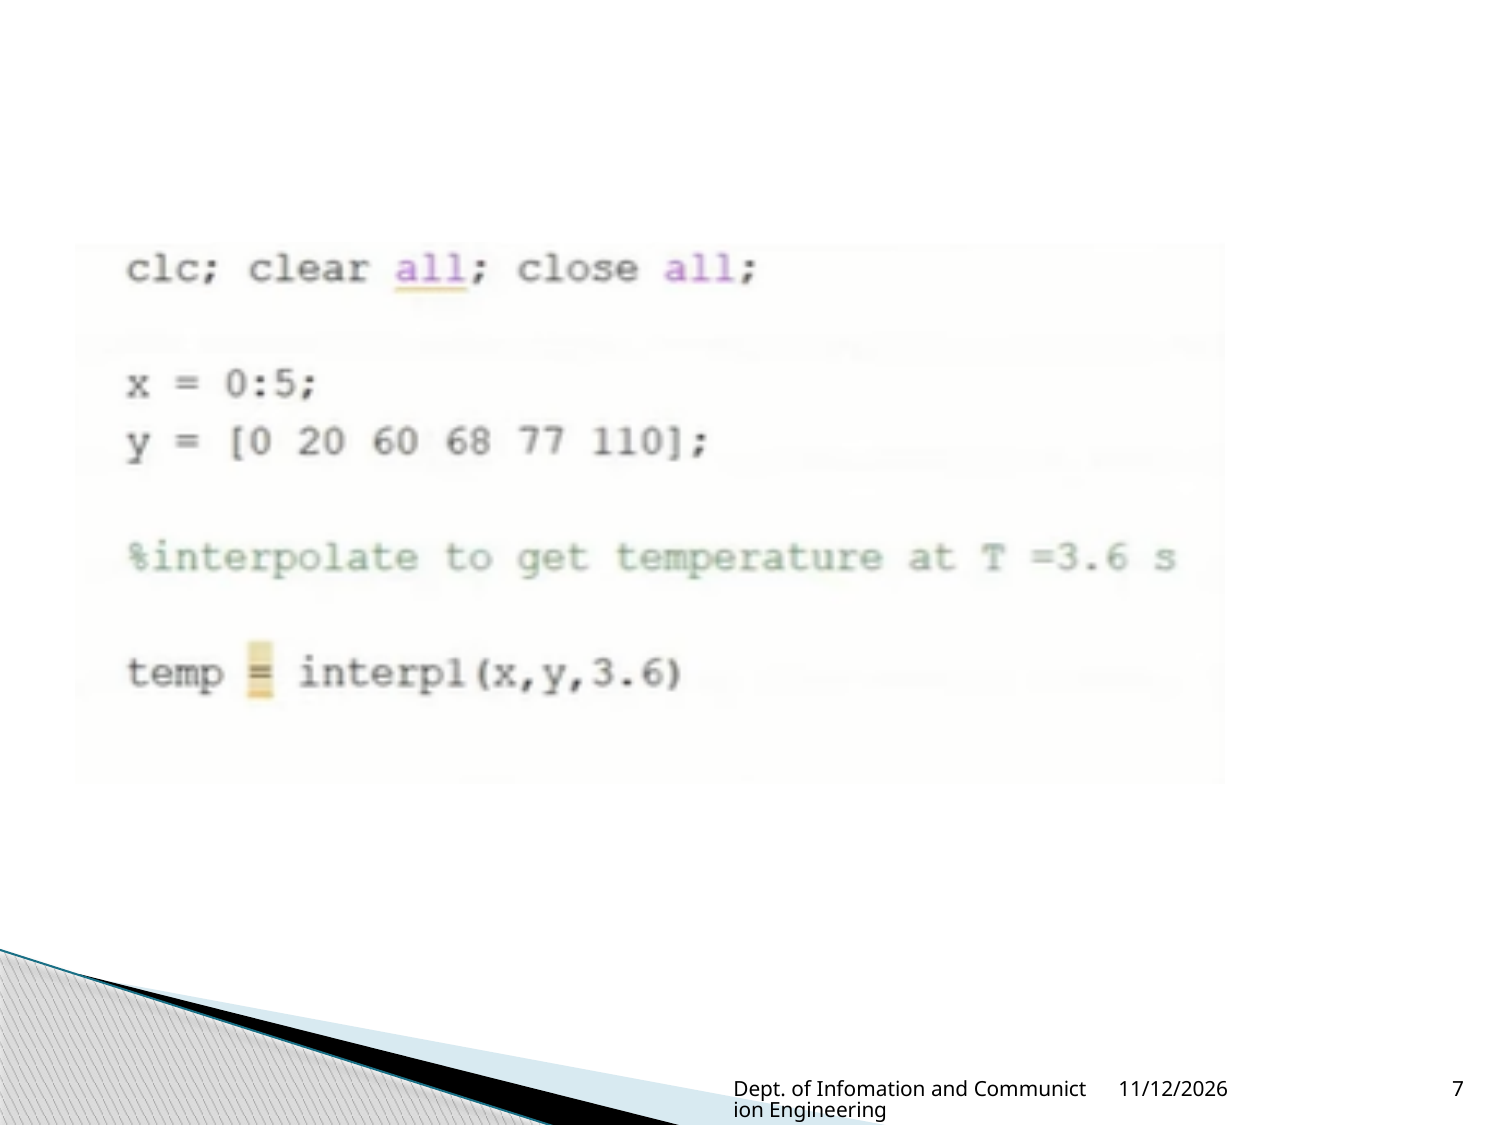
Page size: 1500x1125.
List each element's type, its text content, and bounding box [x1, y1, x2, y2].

slide_number 7 [1418, 1051, 1479, 1112]
footer Dept. of Infomation and Communiction Engineering [718, 1051, 1105, 1112]
picture [74, 242, 1226, 784]
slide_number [1105, 1051, 1418, 1112]
